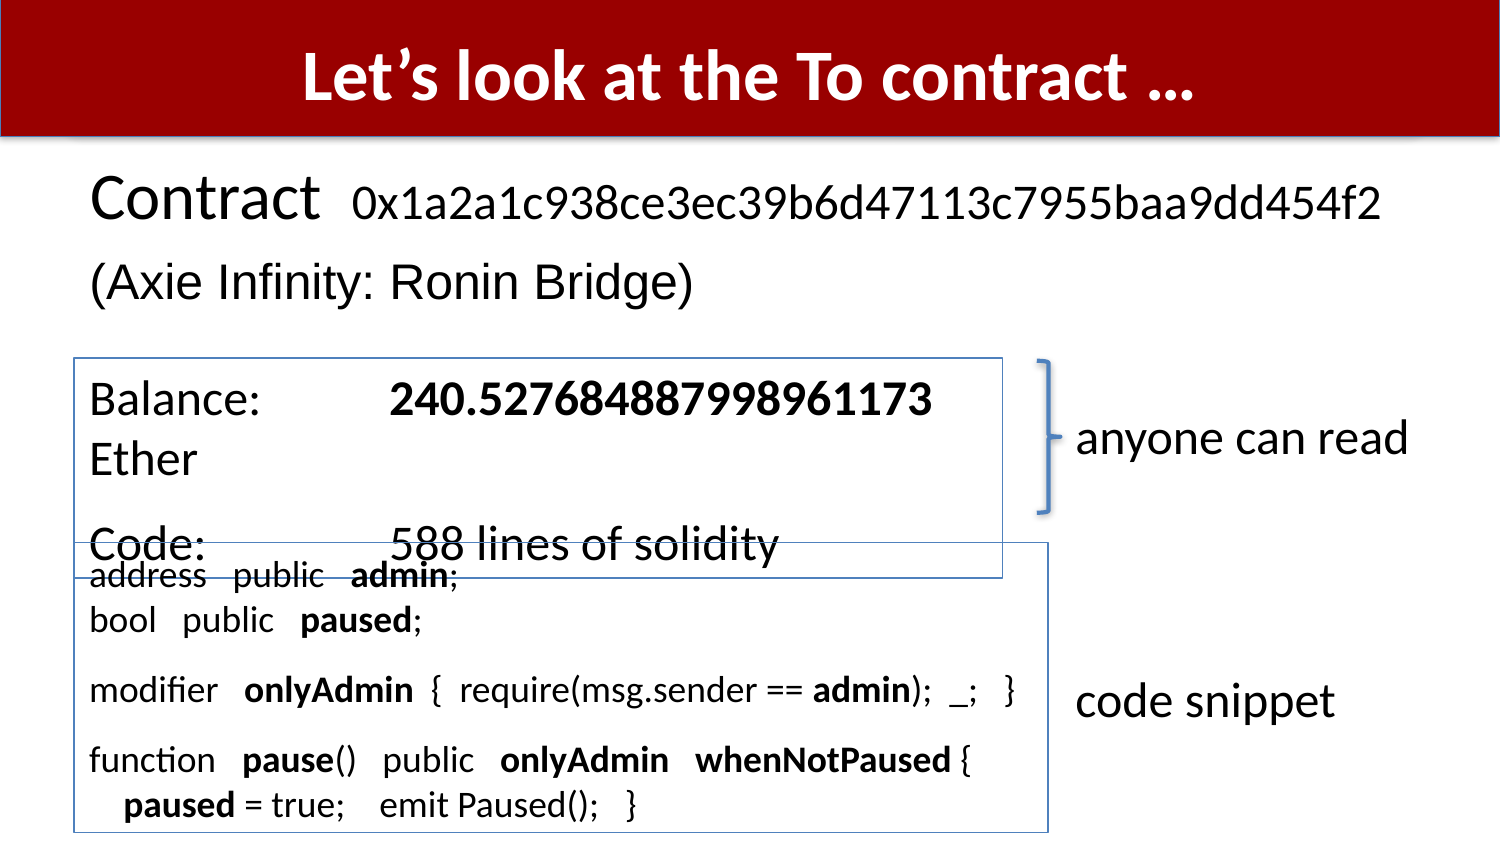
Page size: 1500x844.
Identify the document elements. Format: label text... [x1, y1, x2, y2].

text_box [1036, 360, 1060, 513]
text_box (Axie Infinity: Ronin Bridge) [74, 241, 717, 317]
text_box Contract 0x1a2a1c938ce3ec39b6d47113c7955baa9dd454f2 [74, 145, 1426, 241]
text_box code snippet [1060, 659, 1354, 735]
text_box Balance: 240.527684887998961173 Ether Code: 588 lines of solidity [74, 358, 1003, 542]
text_box address public admin; bool public paused; modifier onlyAdmin { require(msg.sender == admin); _; } function pause() public onlyAdmin whenNotPaused { paused = true; emit Paused(); } [74, 542, 1048, 833]
text_box anyone can read [1060, 397, 1441, 472]
title Let’s look at the To contract … [75, 20, 1425, 123]
